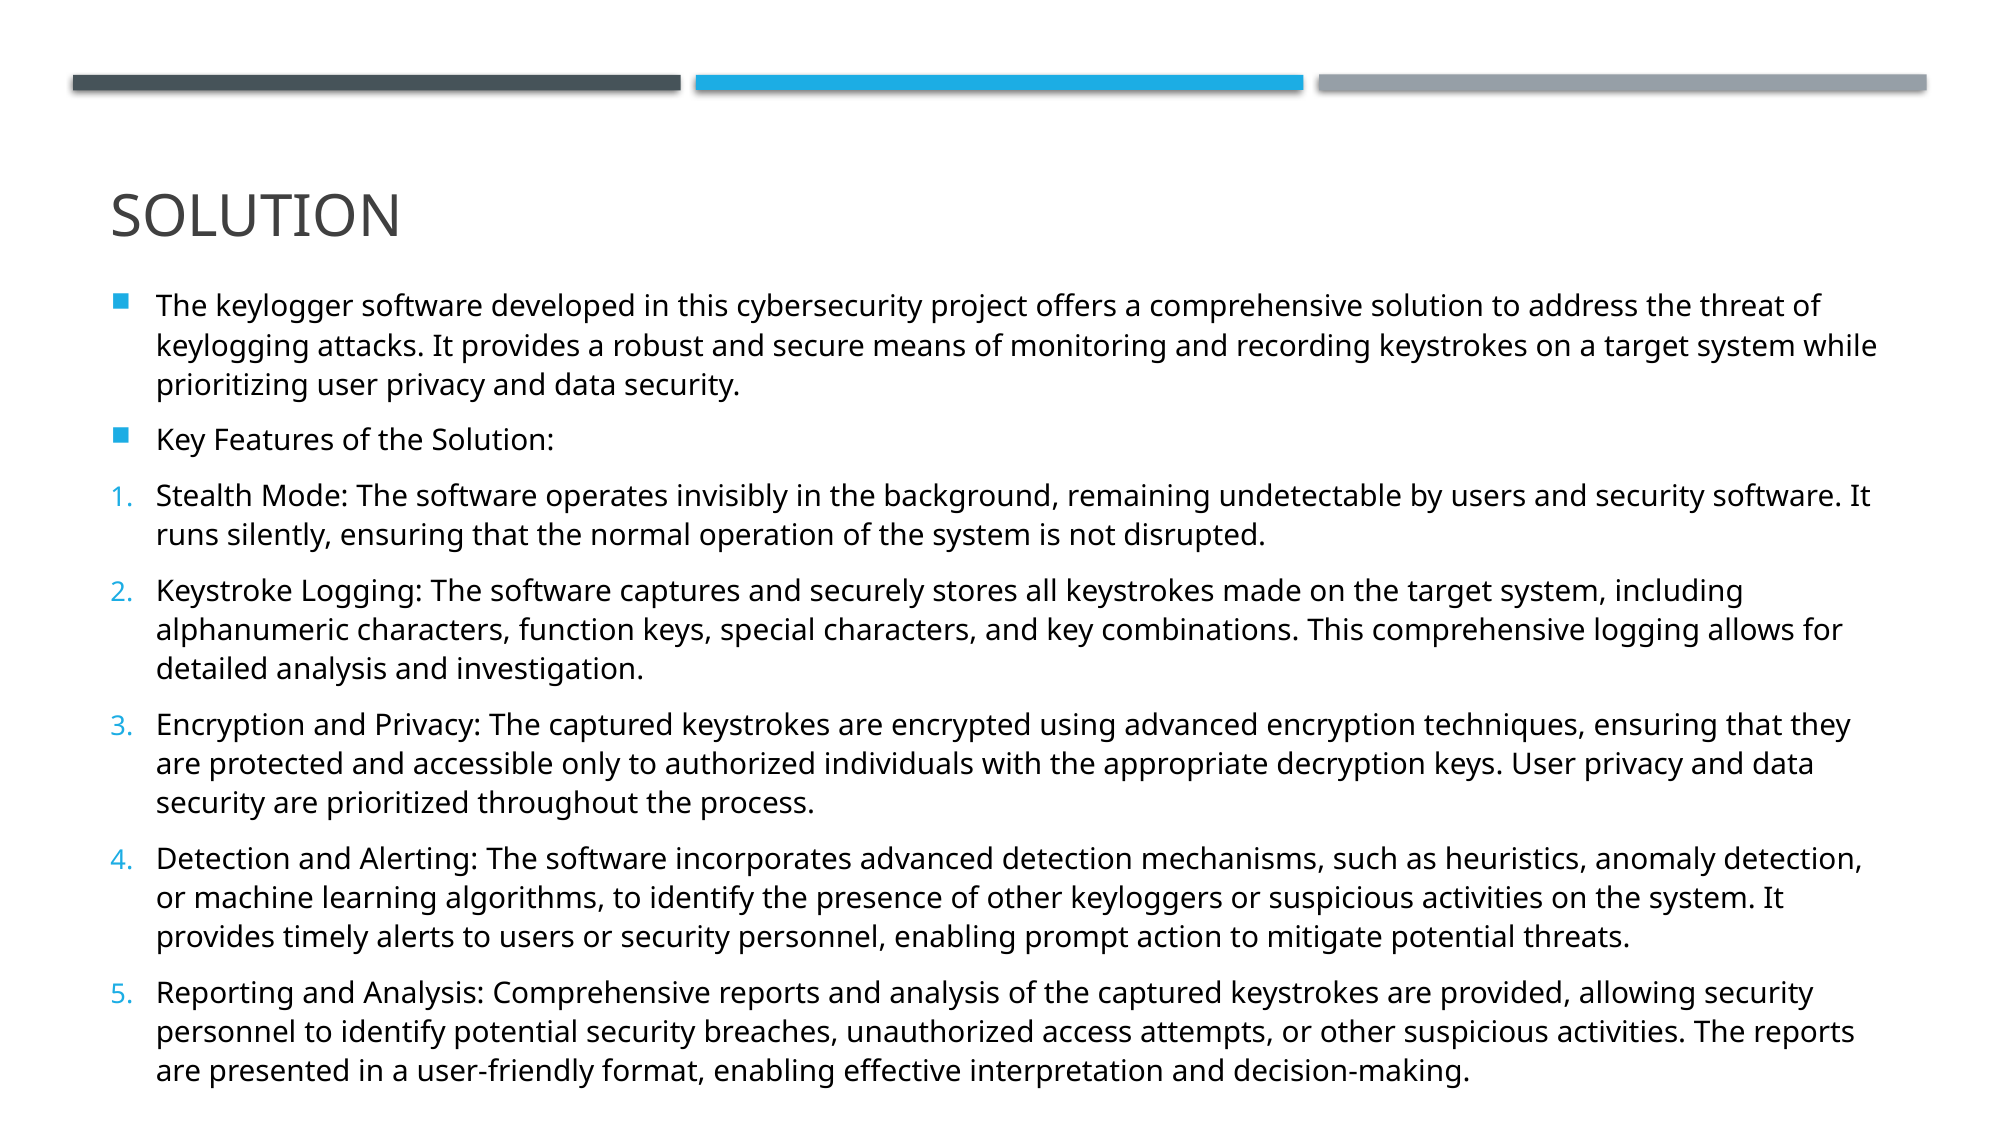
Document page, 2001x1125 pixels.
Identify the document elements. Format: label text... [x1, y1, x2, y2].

list The keylogger software developed in this cybersecurity project offers a comprehensive solution to address the threat of keylogging attacks. It provides a robust and secure means of monitoring and recording keystrokes on a target system while prioritizing user privacy and data security. Key Features of the Solution: Stealth Mode: The software operates invisibly in the background, remaining undetectable by users and security software. It runs silently, ensuring that the normal operation of the system is not disrupted. Keystroke Logging: The software captures and securely stores all keystrokes made on the target system, including alphanumeric characters, function keys, special characters, and key combinations. This comprehensive logging allows for detailed analysis and investigation. Encryption and Privacy: The captured keystrokes are encrypted using advanced encryption techniques, ensuring that they are protected and accessible only to authorized individuals with the appropriate decryption keys. User privacy and data security are prioritized throughout the process. Detection and Alerting: The software incorporates advanced detection mechanisms, such as heuristics, anomaly detection, or machine learning algorithms, to identify the presence of other keyloggers or suspicious activities on the system. It provides timely alerts to users or security personnel, enabling prompt action to mitigate potential threats. Reporting and Analysis: Comprehensive reports and analysis of the captured keystrokes are provided, allowing security personnel to identify potential security breaches, unauthorized access attempts, or other suspicious activities. The reports are presented in a user-friendly format, enabling effective interpretation and decision-making. [95, 276, 1905, 1101]
title SOLUTION [95, 81, 1905, 276]
